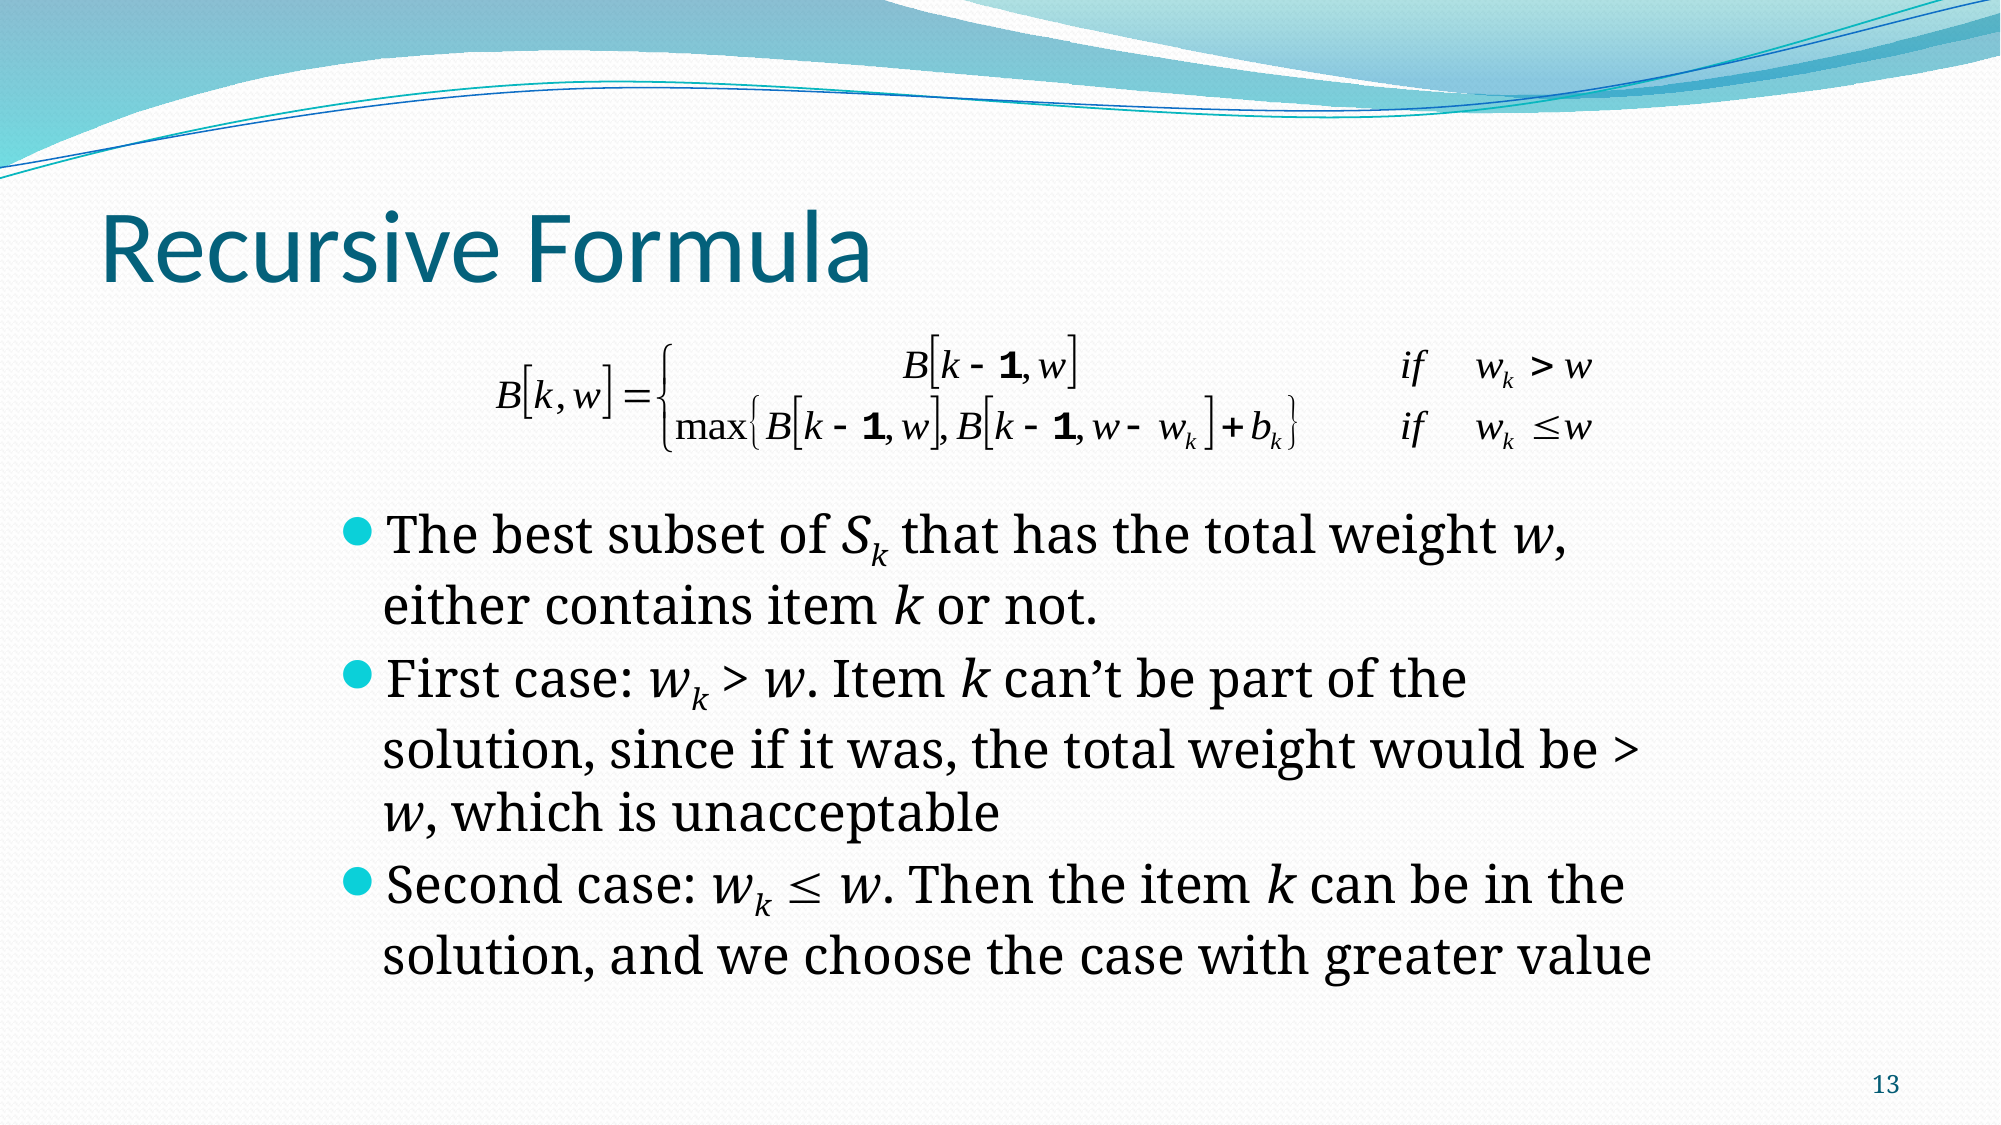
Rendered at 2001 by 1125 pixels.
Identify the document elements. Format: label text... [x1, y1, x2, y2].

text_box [487, 334, 1600, 463]
title Recursive Formula [99, 115, 1900, 303]
list The best subset of Sk that has the total weight w, either contains item k or not. First case: wk > w. Item k can’t be part of the solution, since if it was, the total weight would be > w, which is unacceptable Second case: wk  w. Then the item k can be in the solution, and we choose the case with greater value [324, 494, 1675, 1038]
slide_number 13 [1733, 1042, 1900, 1103]
